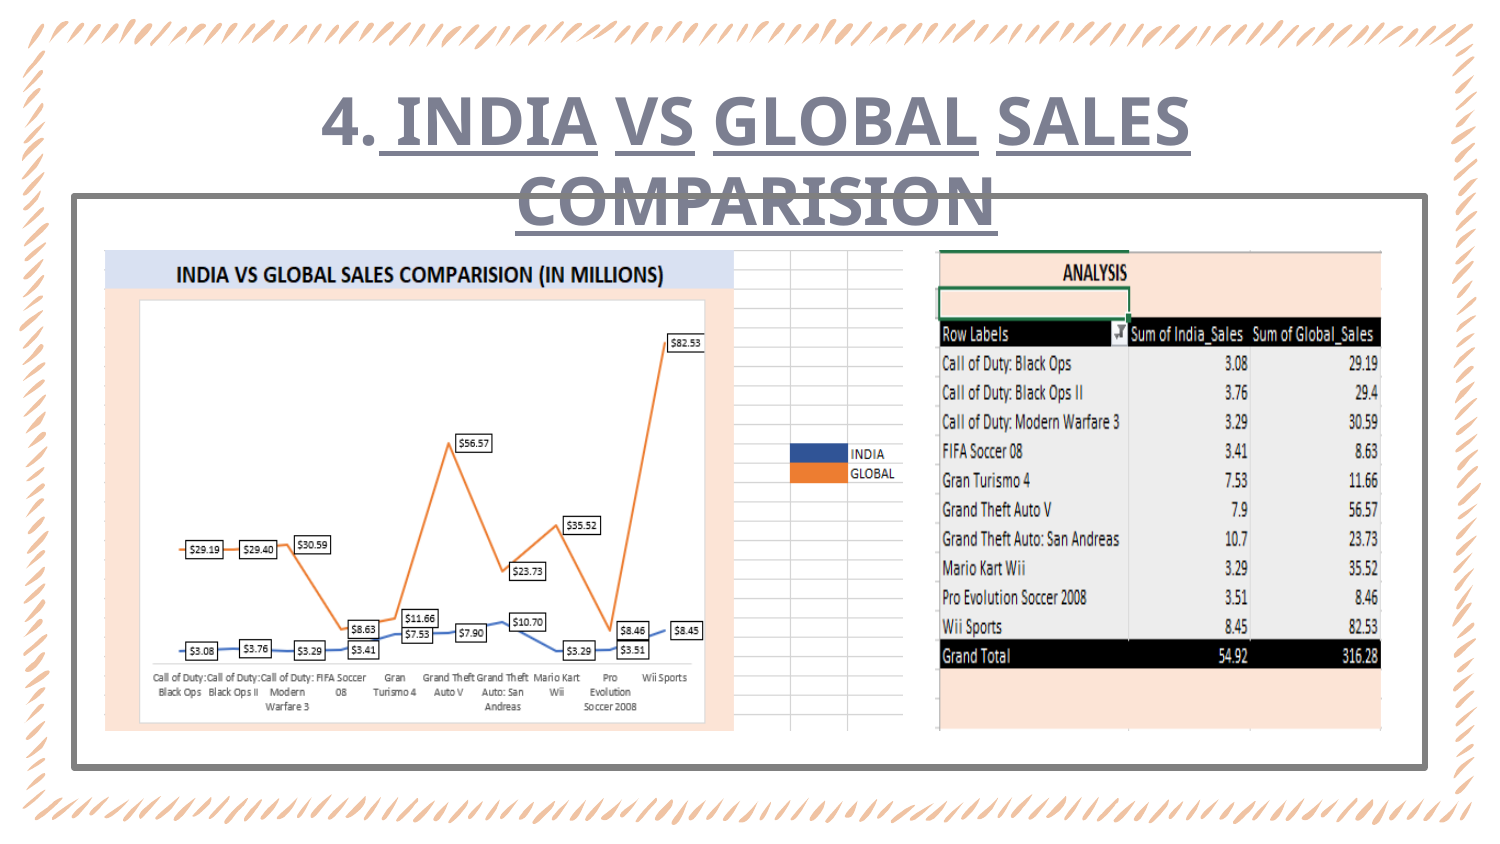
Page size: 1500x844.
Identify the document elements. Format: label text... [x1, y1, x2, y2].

text_box [74, 196, 1425, 768]
picture [104, 250, 903, 732]
list 4. INDIA VS GLOBAL SALES COMPARISION [72, 64, 1424, 150]
picture [934, 250, 1382, 732]
